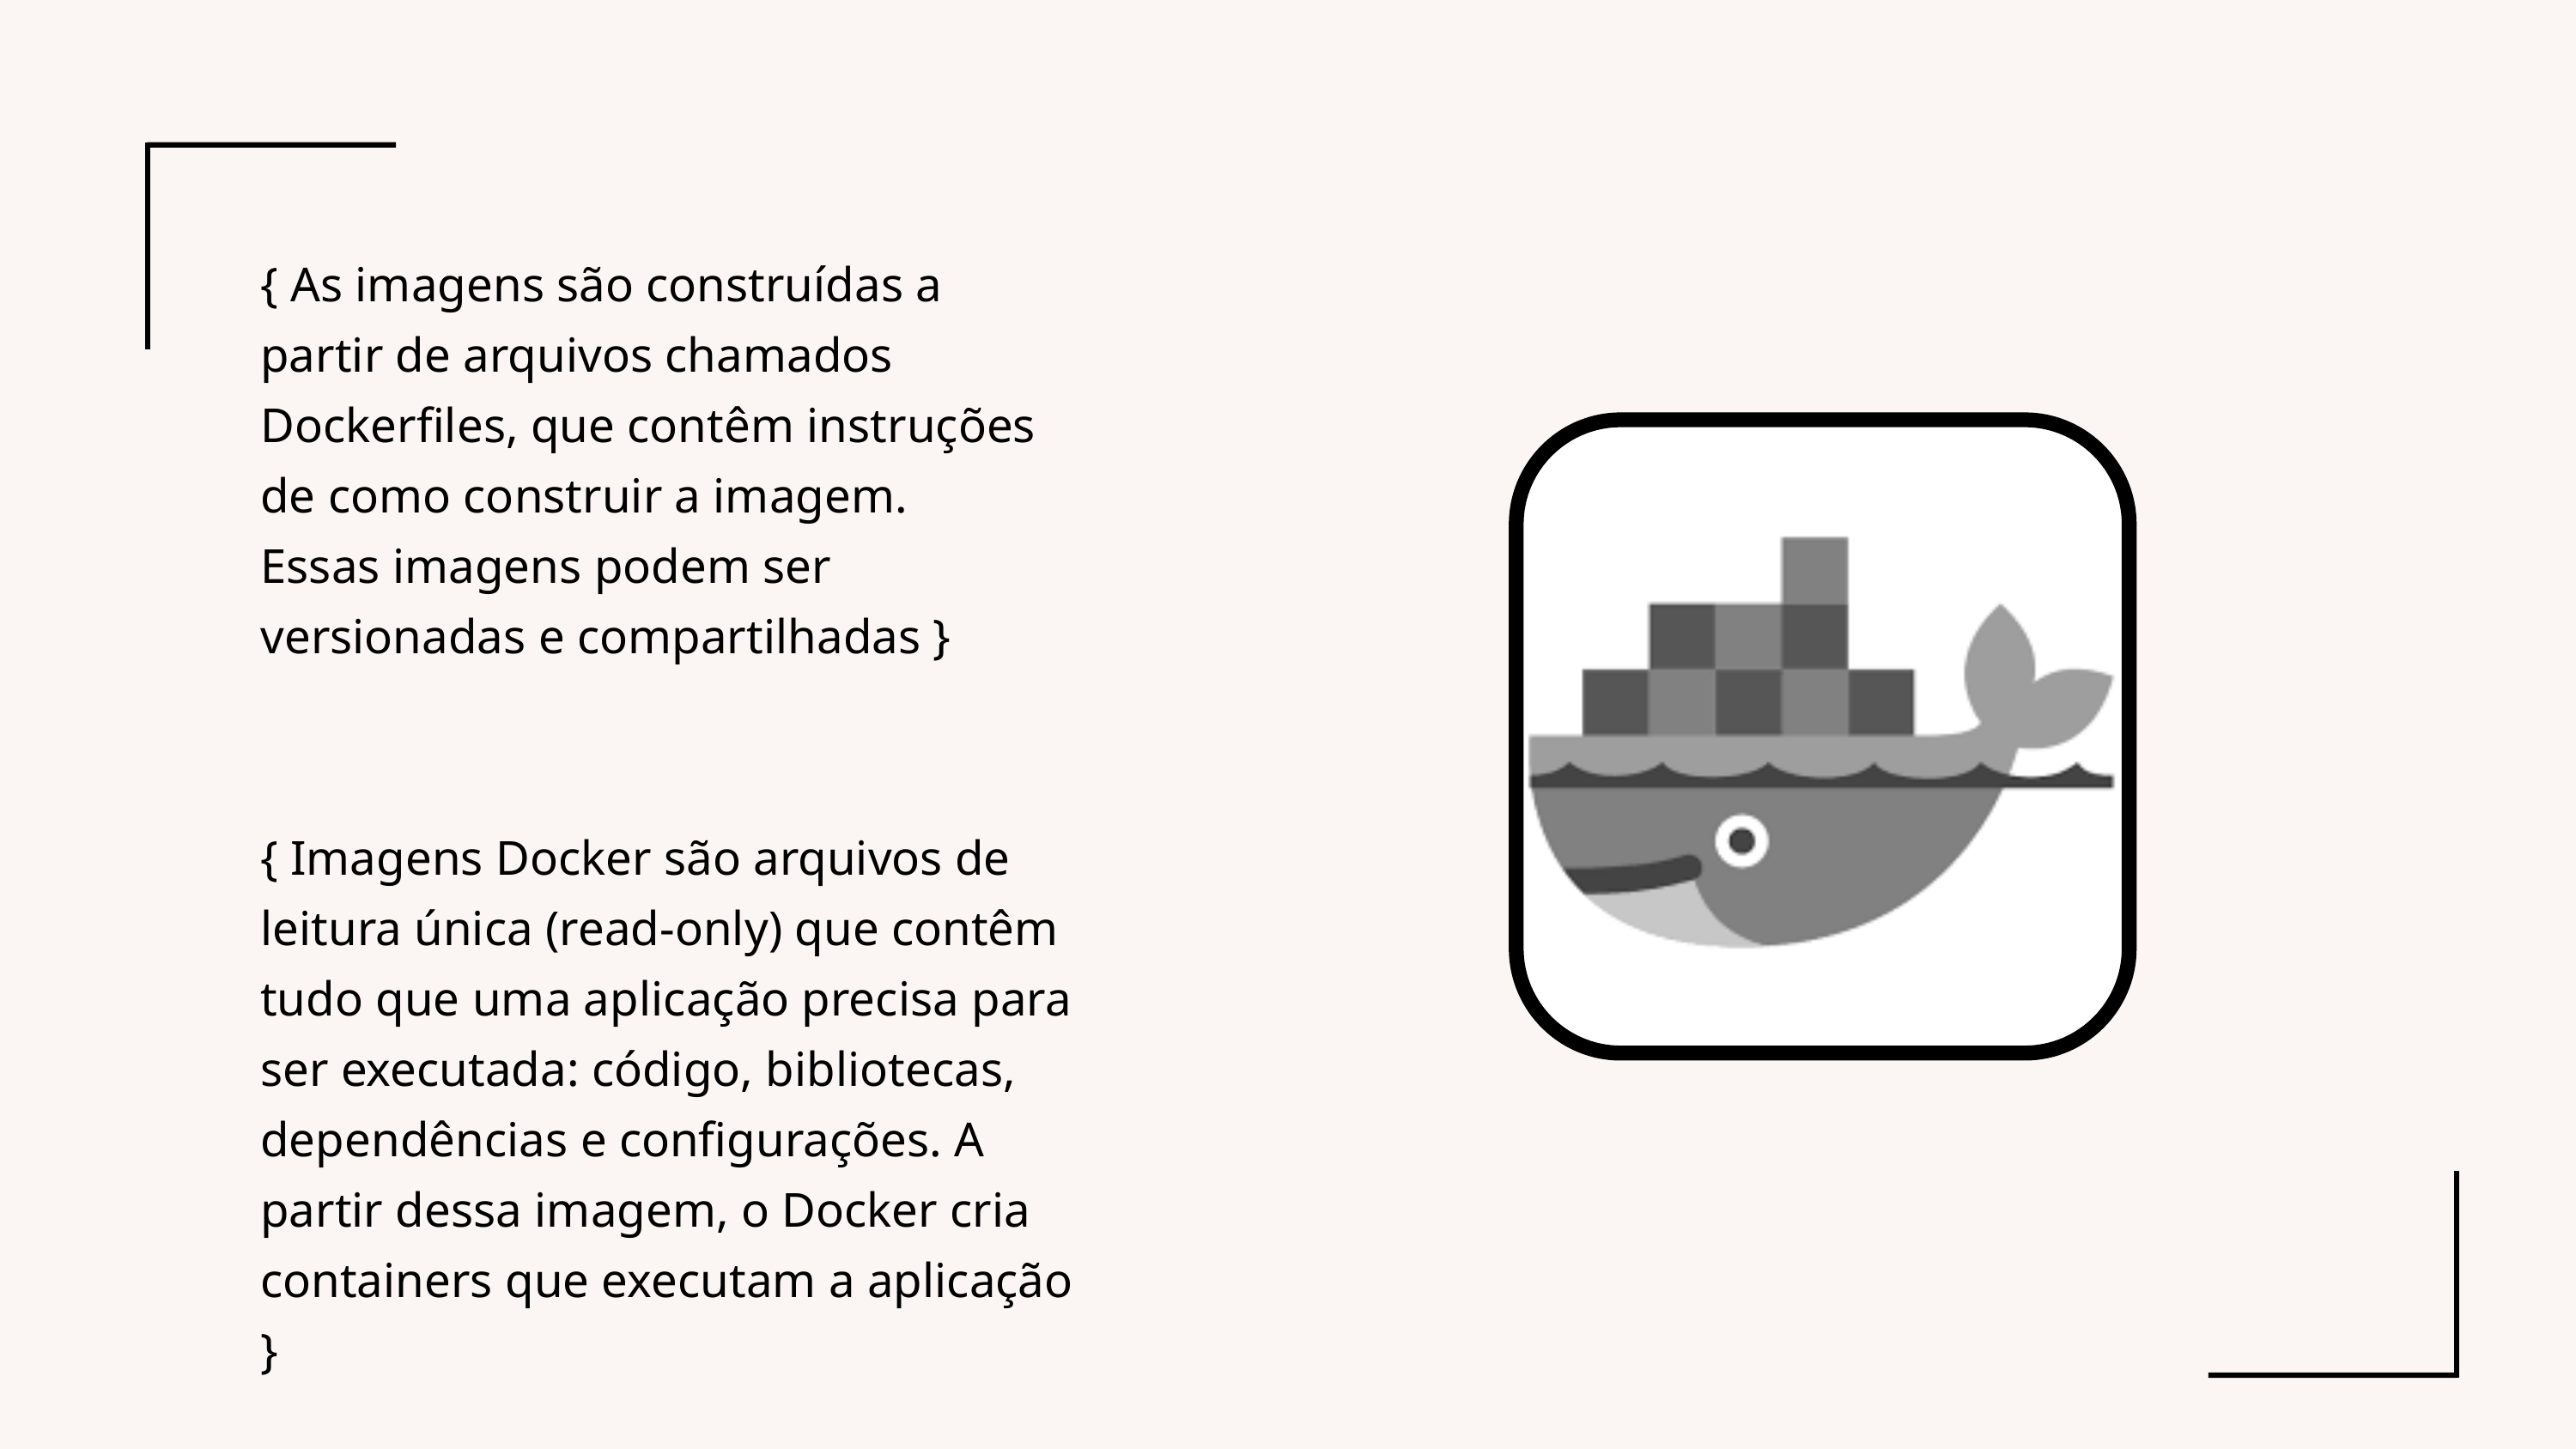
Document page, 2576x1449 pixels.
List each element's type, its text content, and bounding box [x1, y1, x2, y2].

text_box { As imagens são construídas a partir de arquivos chamados Dockerfiles, que contêm instruções de como construir a imagem. Essas imagens podem ser versionadas e compartilhadas } [260, 240, 1040, 734]
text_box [1508, 412, 2137, 1061]
text_box { Imagens Docker são arquivos de leitura única (read-only) que contêm tudo que uma aplicação precisa para ser executada: código, bibliotecas, dependências e configurações. A partir dessa imagem, o Docker cria containers que executam a aplicação } [260, 814, 1079, 1378]
